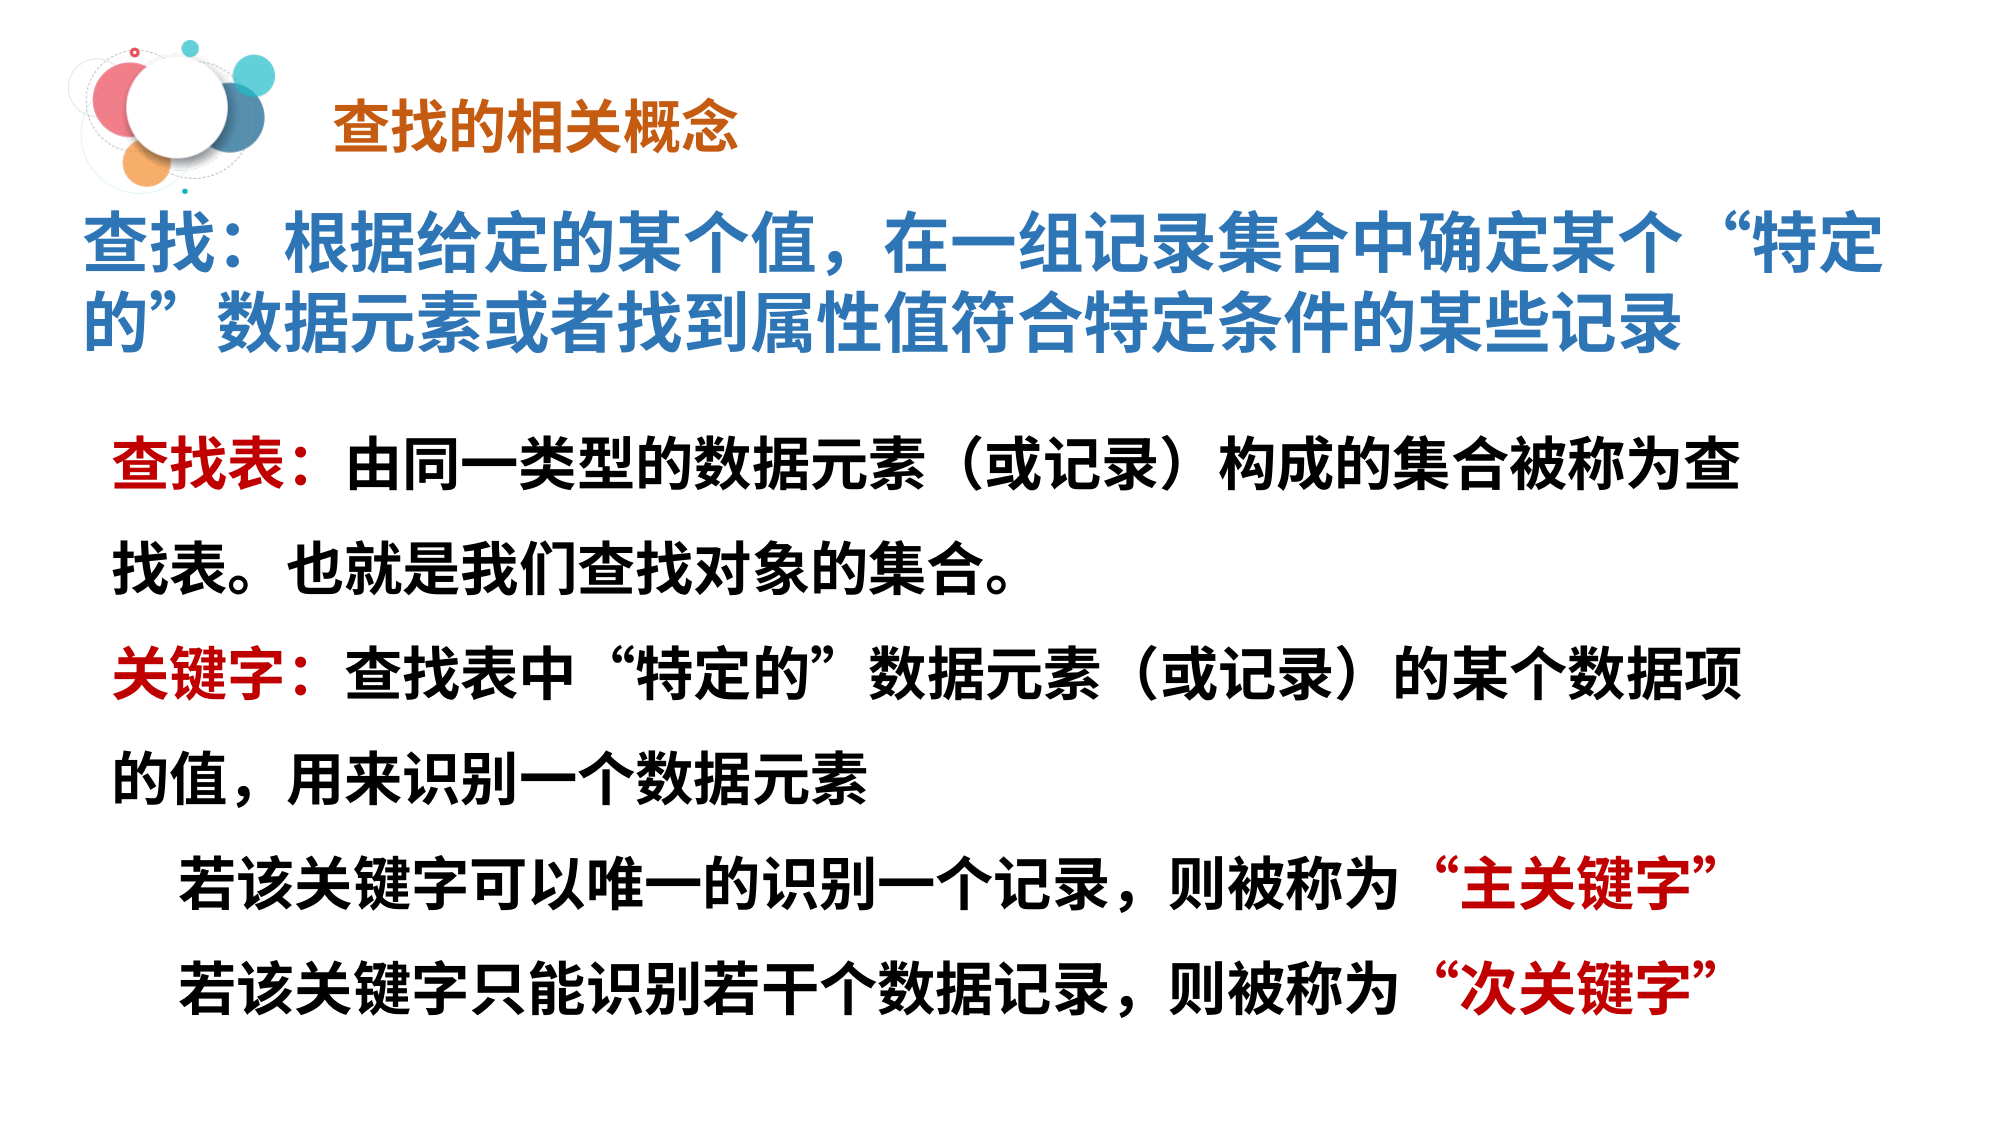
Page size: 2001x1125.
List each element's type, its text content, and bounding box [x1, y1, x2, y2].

text_box 查找的相关概念 [317, 82, 789, 168]
picture [68, 40, 275, 194]
text_box 查找表：由同一类型的数据元素（或记录）构成的集合被称为查找表。也就是我们查找对象的集合。 关键字：查找表中“特定的”数据元素（或记录）的某个数据项的值，用来识别一个数据元素 若该关键字可以唯一的识别一个记录，则被称为“主关键字” 若该关键字只能识别若干个数据记录，则被称为“次关键字” [96, 384, 1813, 1097]
text_box 查找：根据给定的某个值，在一组记录集合中确定某个“特定的”数据元素或者找到属性值符合特定条件的某些记录 [68, 193, 1922, 369]
